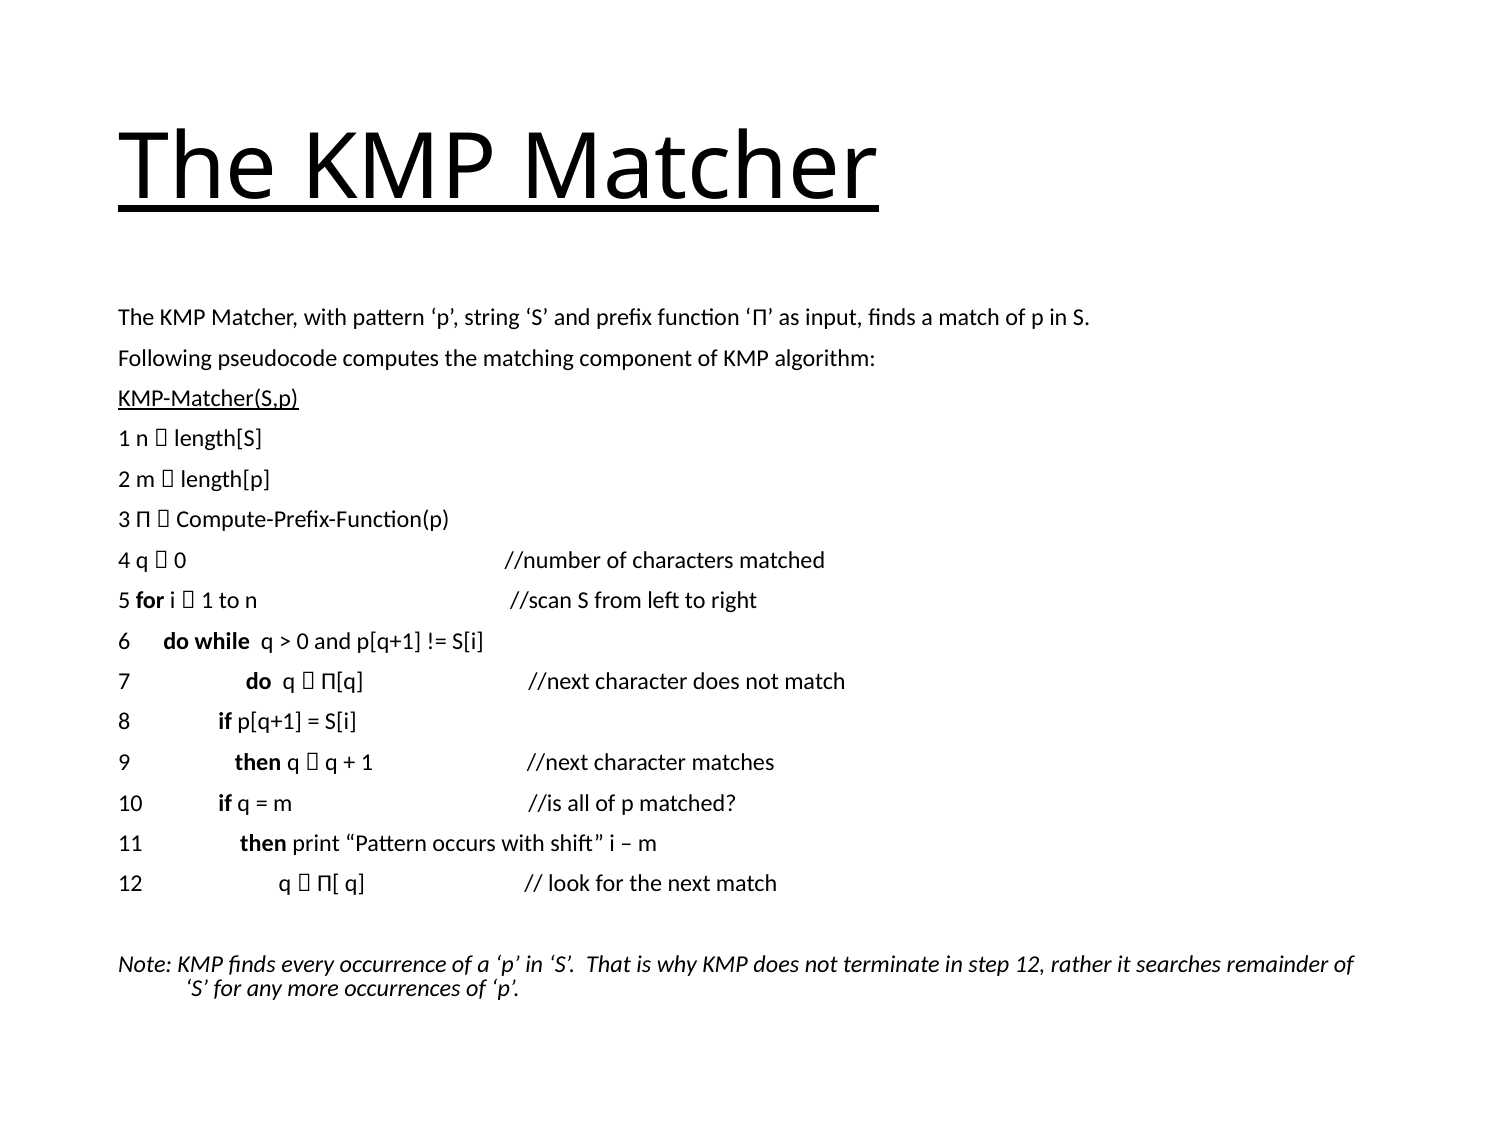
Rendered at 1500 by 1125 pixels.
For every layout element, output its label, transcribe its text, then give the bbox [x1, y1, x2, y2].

list The KMP Matcher, with pattern ‘p’, string ‘S’ and prefix function ‘Π’ as input, finds a match of p in S. Following pseudocode computes the matching component of KMP algorithm: KMP-Matcher(S,p) 1 n  length[S] 2 m  length[p] 3 Π  Compute-Prefix-Function(p) 4 q  0 //number of characters matched 5 for i  1 to n //scan S from left to right 6 do while q > 0 and p[q+1] != S[i] do q  Π[q] //next character does not match if p[q+1] = S[i] then q  q + 1 //next character matches if q = m //is all of p matched? then print “Pattern occurs with shift” i – m q  Π[ q] // look for the next match Note: KMP finds every occurrence of a ‘p’ in ‘S’. That is why KMP does not terminate in step 12, rather it searches remainder of ‘S’ for any more occurrences of ‘p’. [103, 299, 1397, 1014]
title The KMP Matcher [103, 59, 1397, 278]
